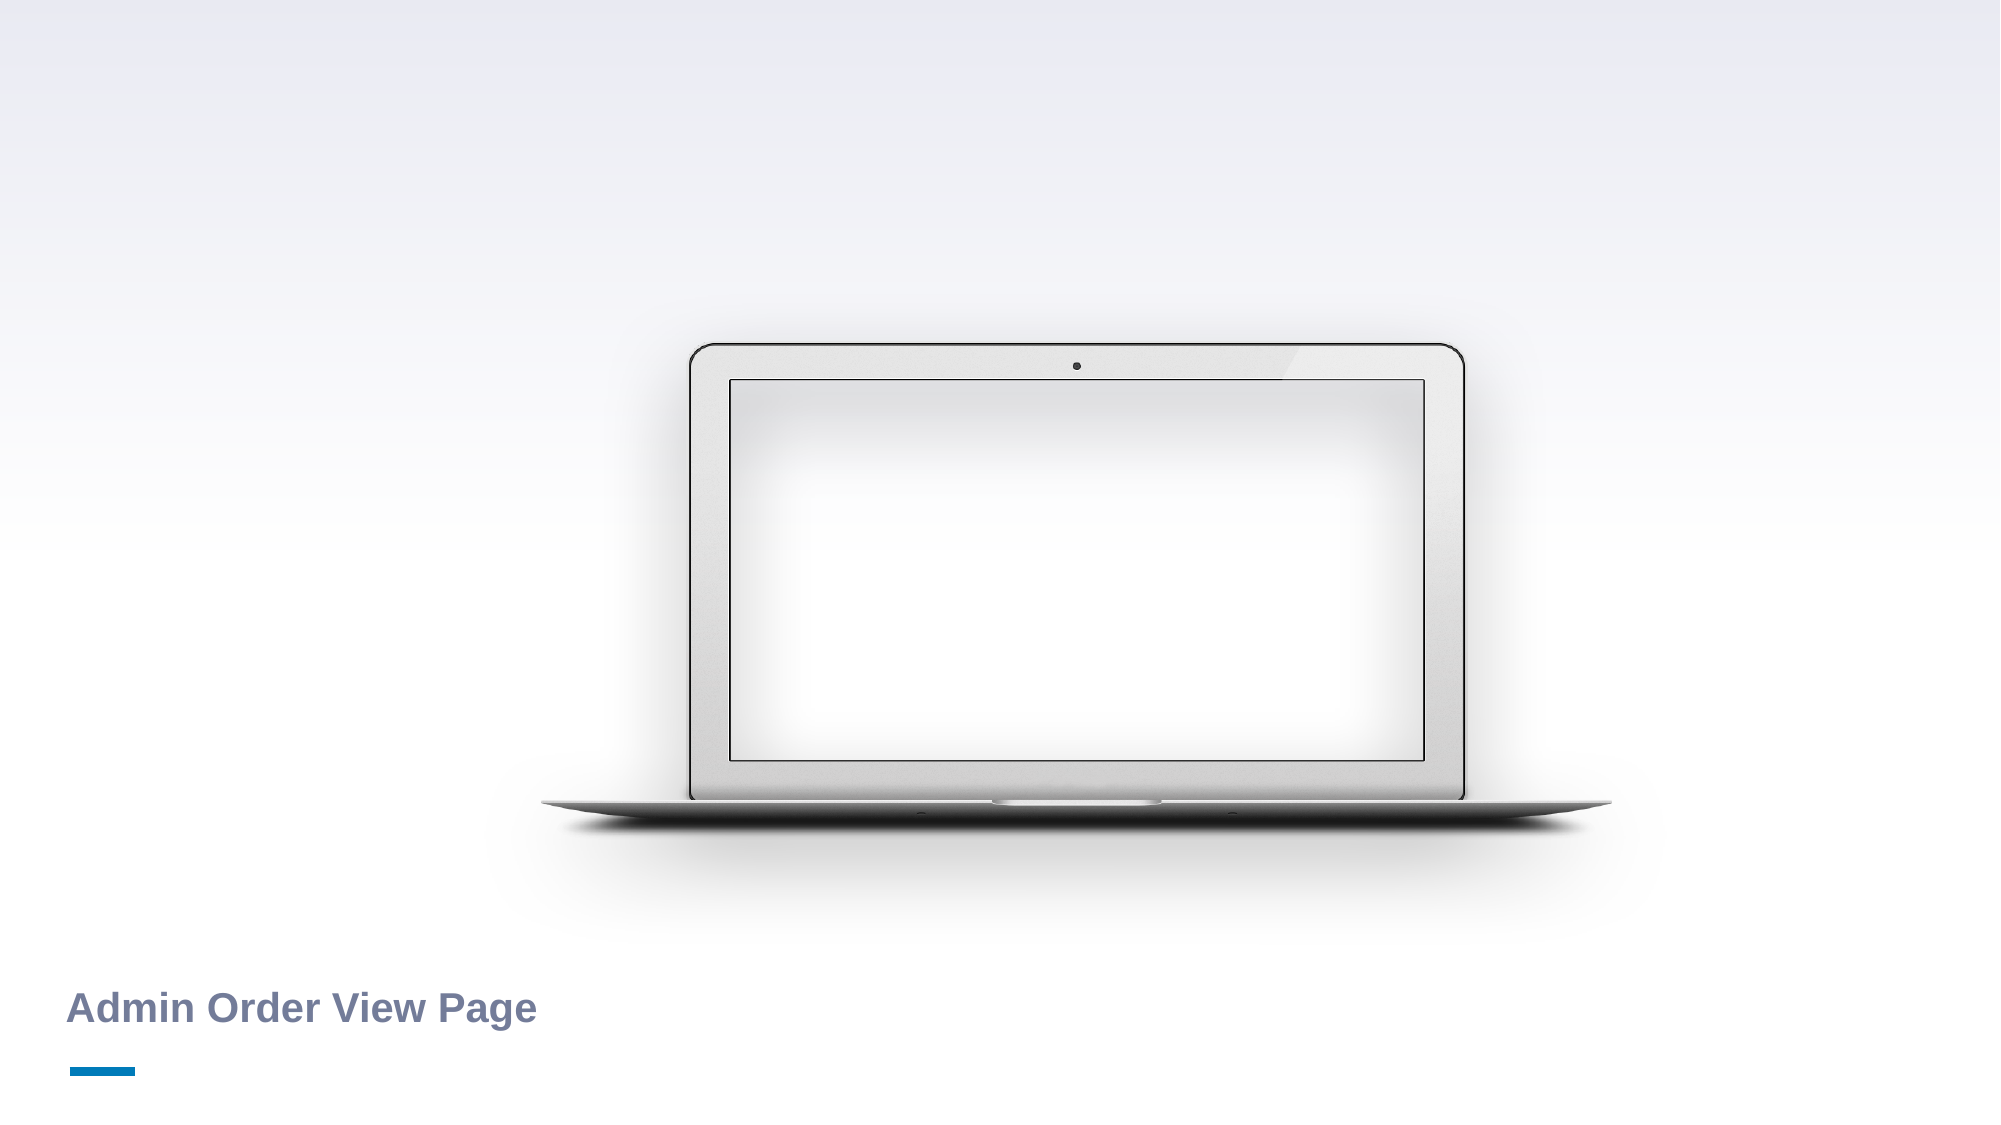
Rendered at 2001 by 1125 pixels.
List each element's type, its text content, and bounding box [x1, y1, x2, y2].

text_box Admin Order View Page [50, 973, 553, 1039]
picture [529, 340, 1612, 871]
